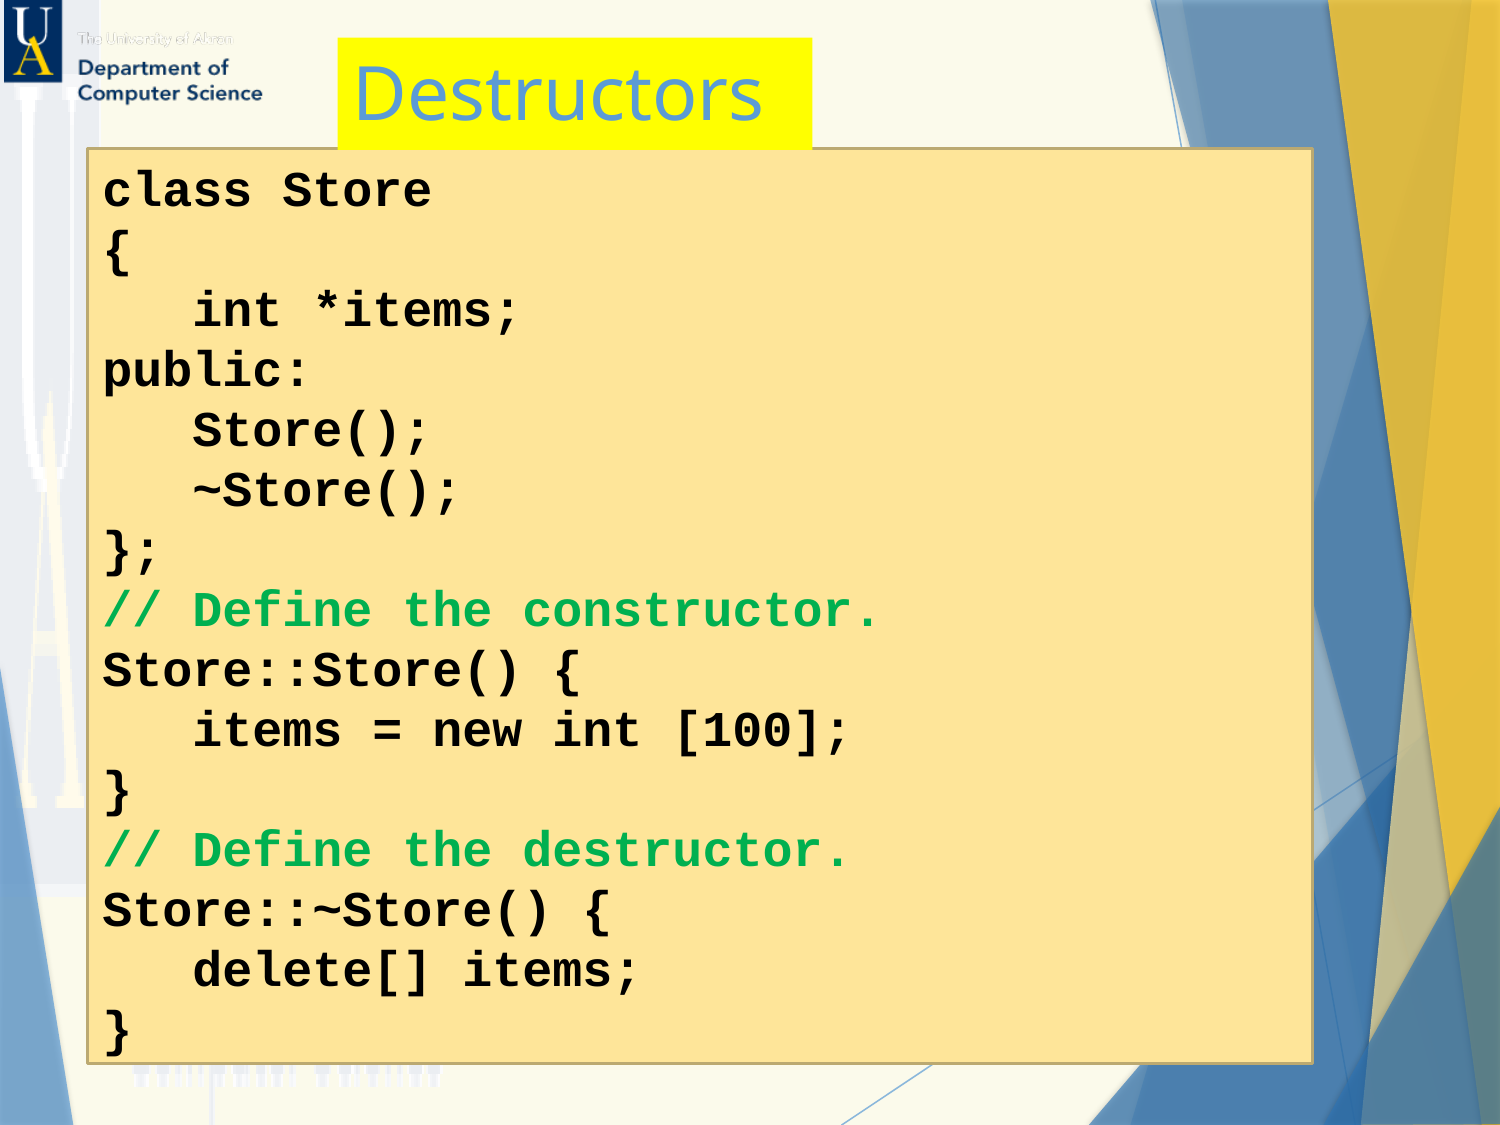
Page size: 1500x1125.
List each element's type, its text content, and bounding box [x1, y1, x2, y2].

text_box class Store { int *items; public: Store(); ~Store(); }; // Define the constructor. Store::Store() { items = new int [100]; } // Define the destructor. Store::~Store() { delete[] items; } [86, 147, 1314, 1065]
title Destructors [337, 37, 813, 150]
picture [4, 0, 395, 124]
